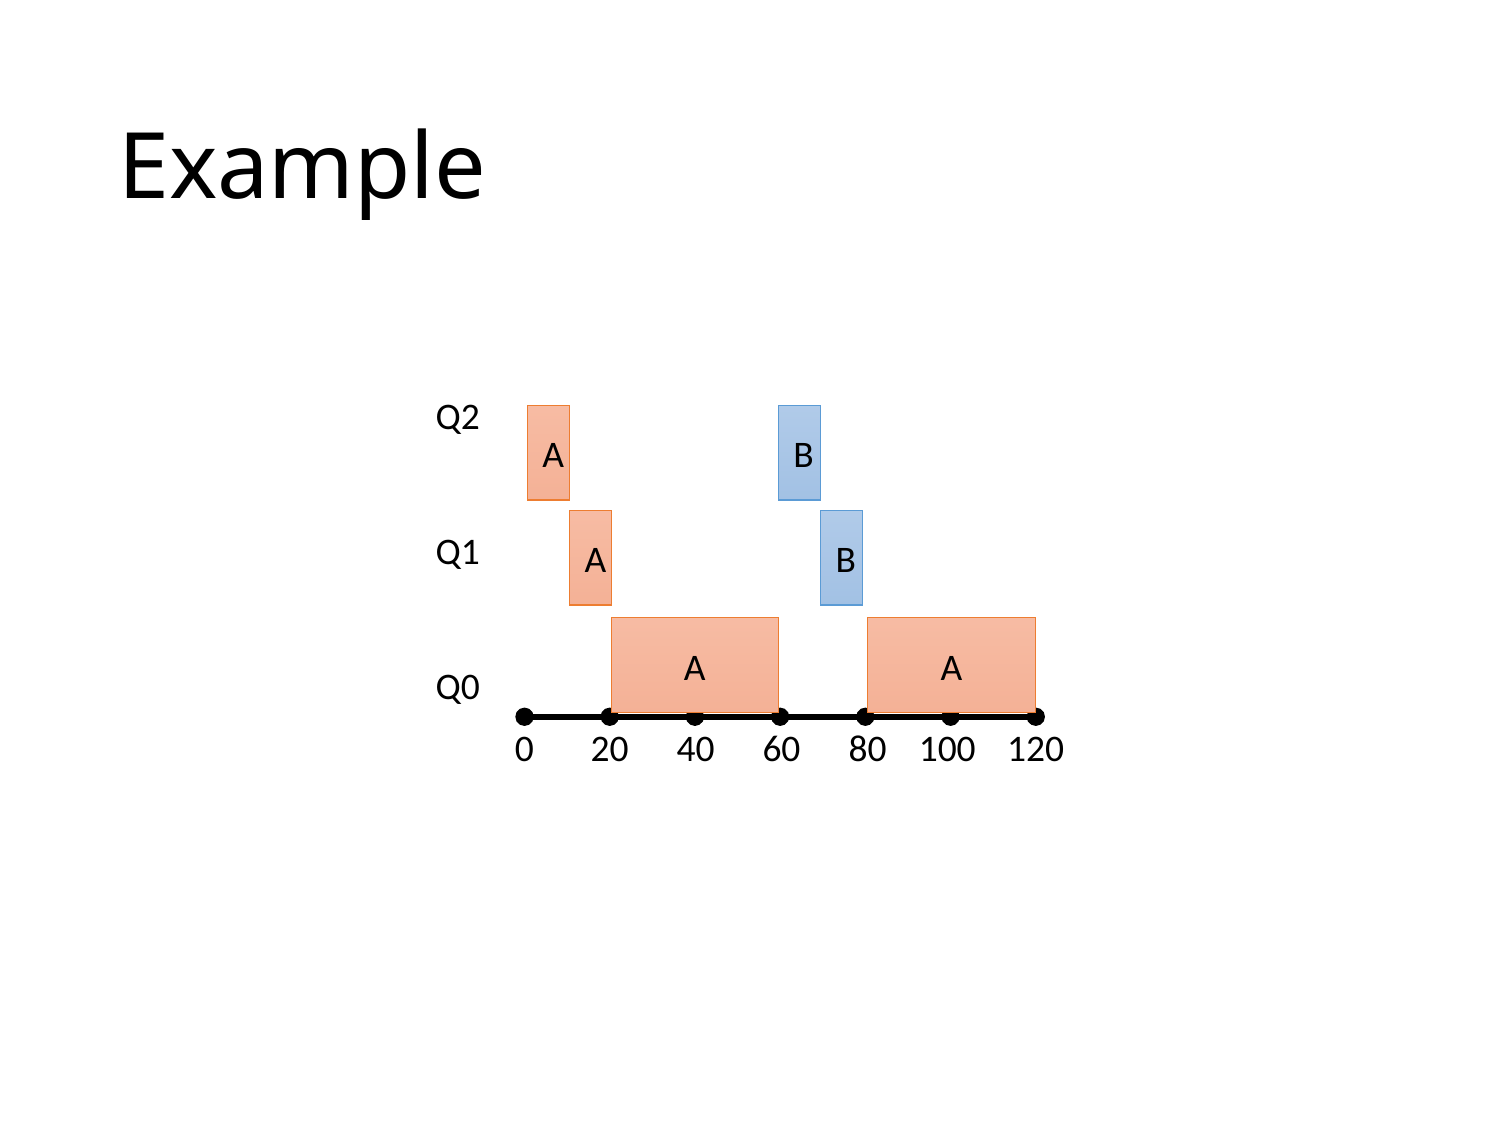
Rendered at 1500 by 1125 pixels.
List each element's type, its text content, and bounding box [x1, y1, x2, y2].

title Example [103, 59, 1397, 278]
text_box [420, 385, 1080, 778]
